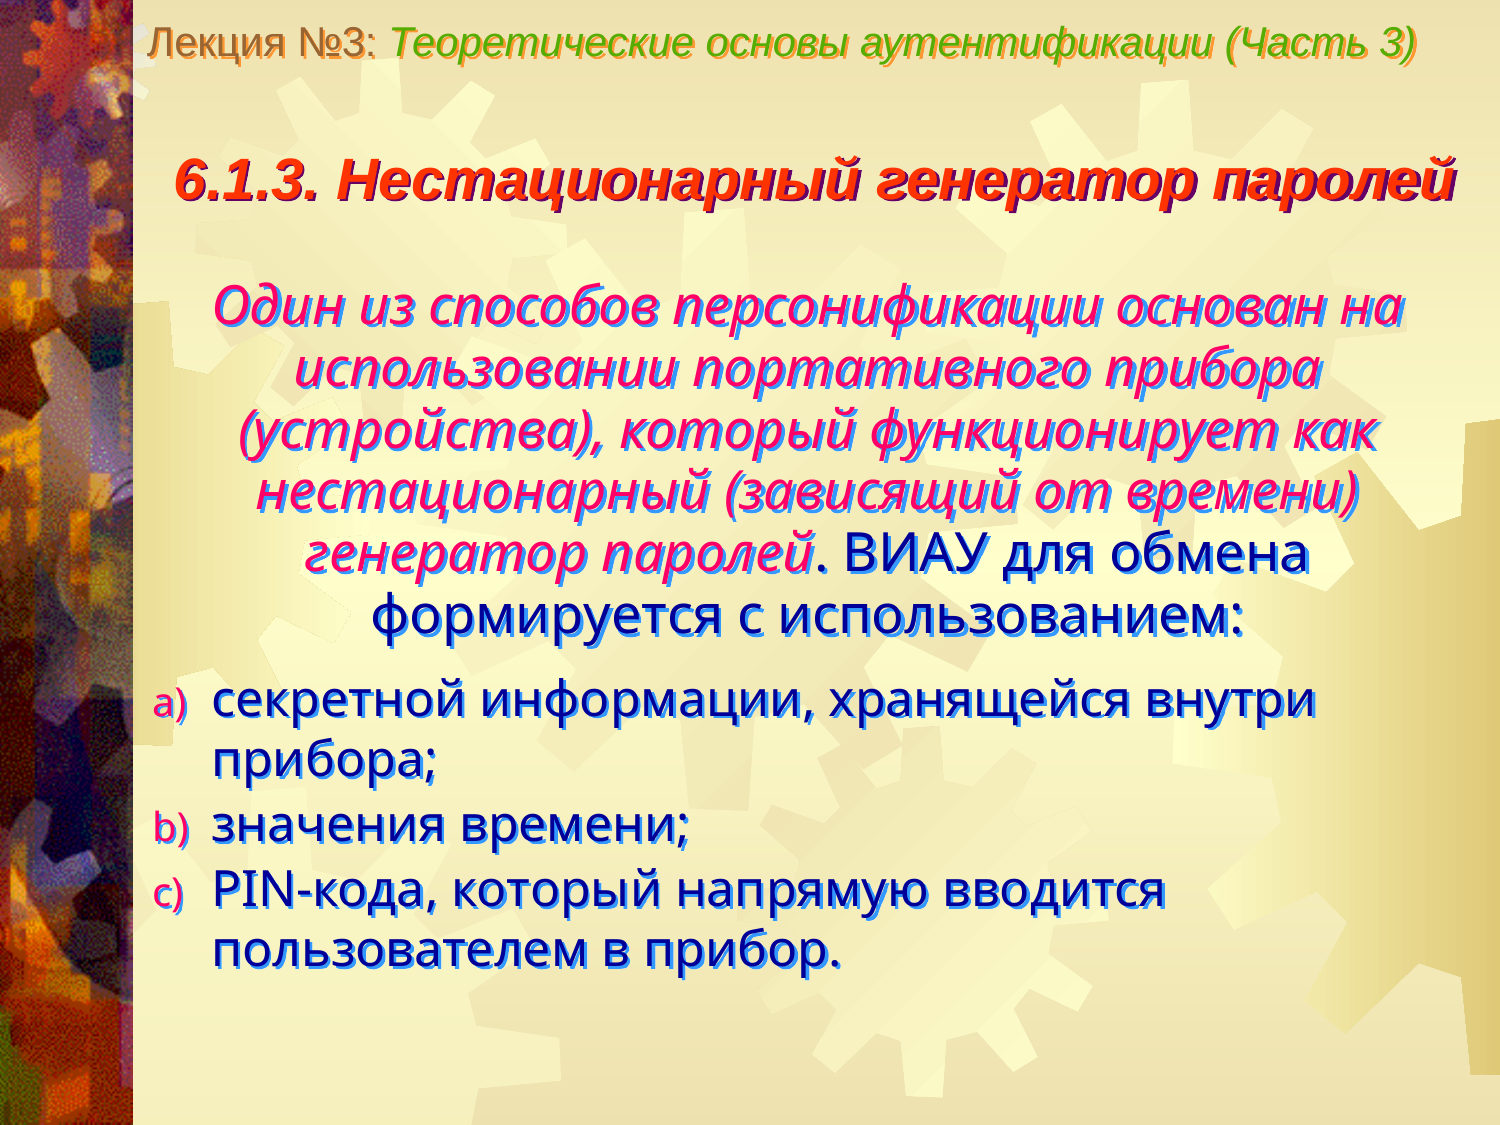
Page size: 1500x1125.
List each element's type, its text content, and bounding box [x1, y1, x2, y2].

text_box 6.1.3. Нестационарный генератор паролей [129, 148, 1500, 212]
picture [0, 0, 133, 1125]
text_box Один из способов персонификации основан на использовании портативного прибора (устройства), который функционирует как нестационарный (зависящий от времени) генератор паролей. ВИАУ для обмена формируется с использованием: [152, 275, 1464, 646]
text_box секретной информации, хранящейся внутри прибора; значения времени; PIN-кода, который напрямую вводится пользователем в прибор. [152, 666, 1465, 977]
text_box Лекция №3: Теоретические основы аутентификации (Часть 3) [123, 20, 1500, 66]
